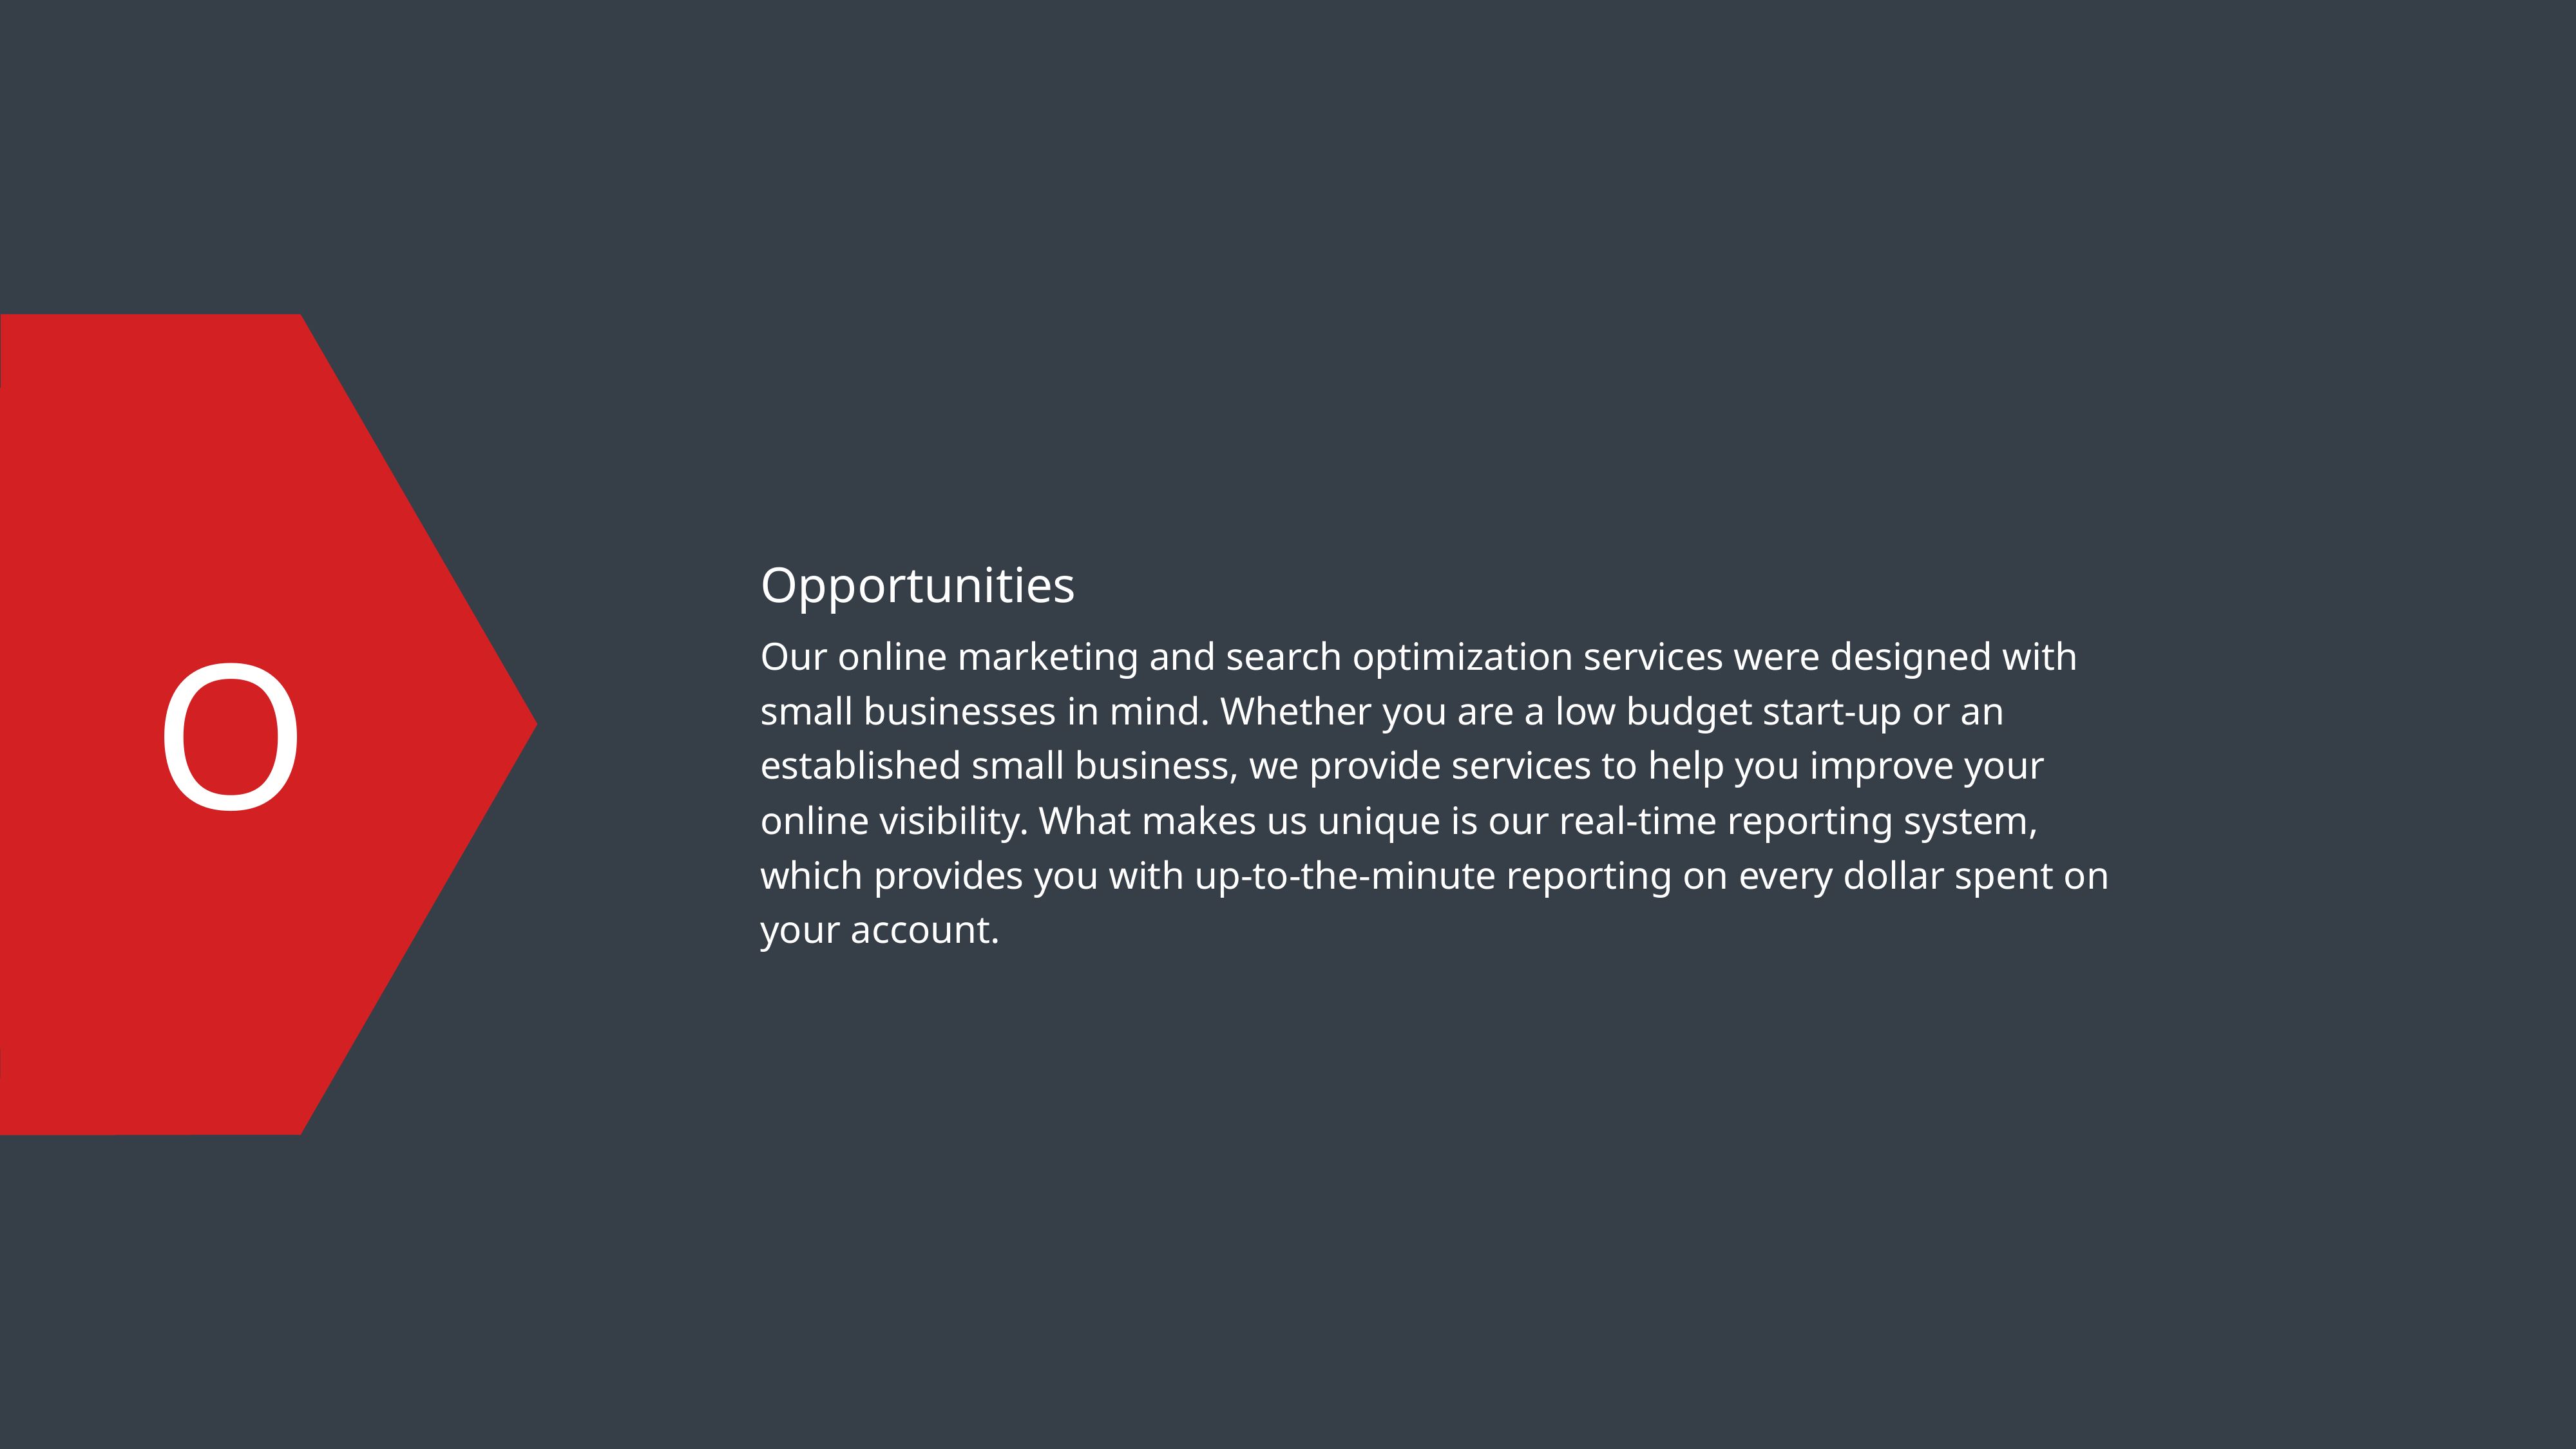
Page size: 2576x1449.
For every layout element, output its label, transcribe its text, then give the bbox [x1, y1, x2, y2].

text_box [0, 314, 538, 1135]
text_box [750, 549, 2126, 900]
text_box O [124, 603, 338, 855]
text_box [0, 387, 463, 1050]
